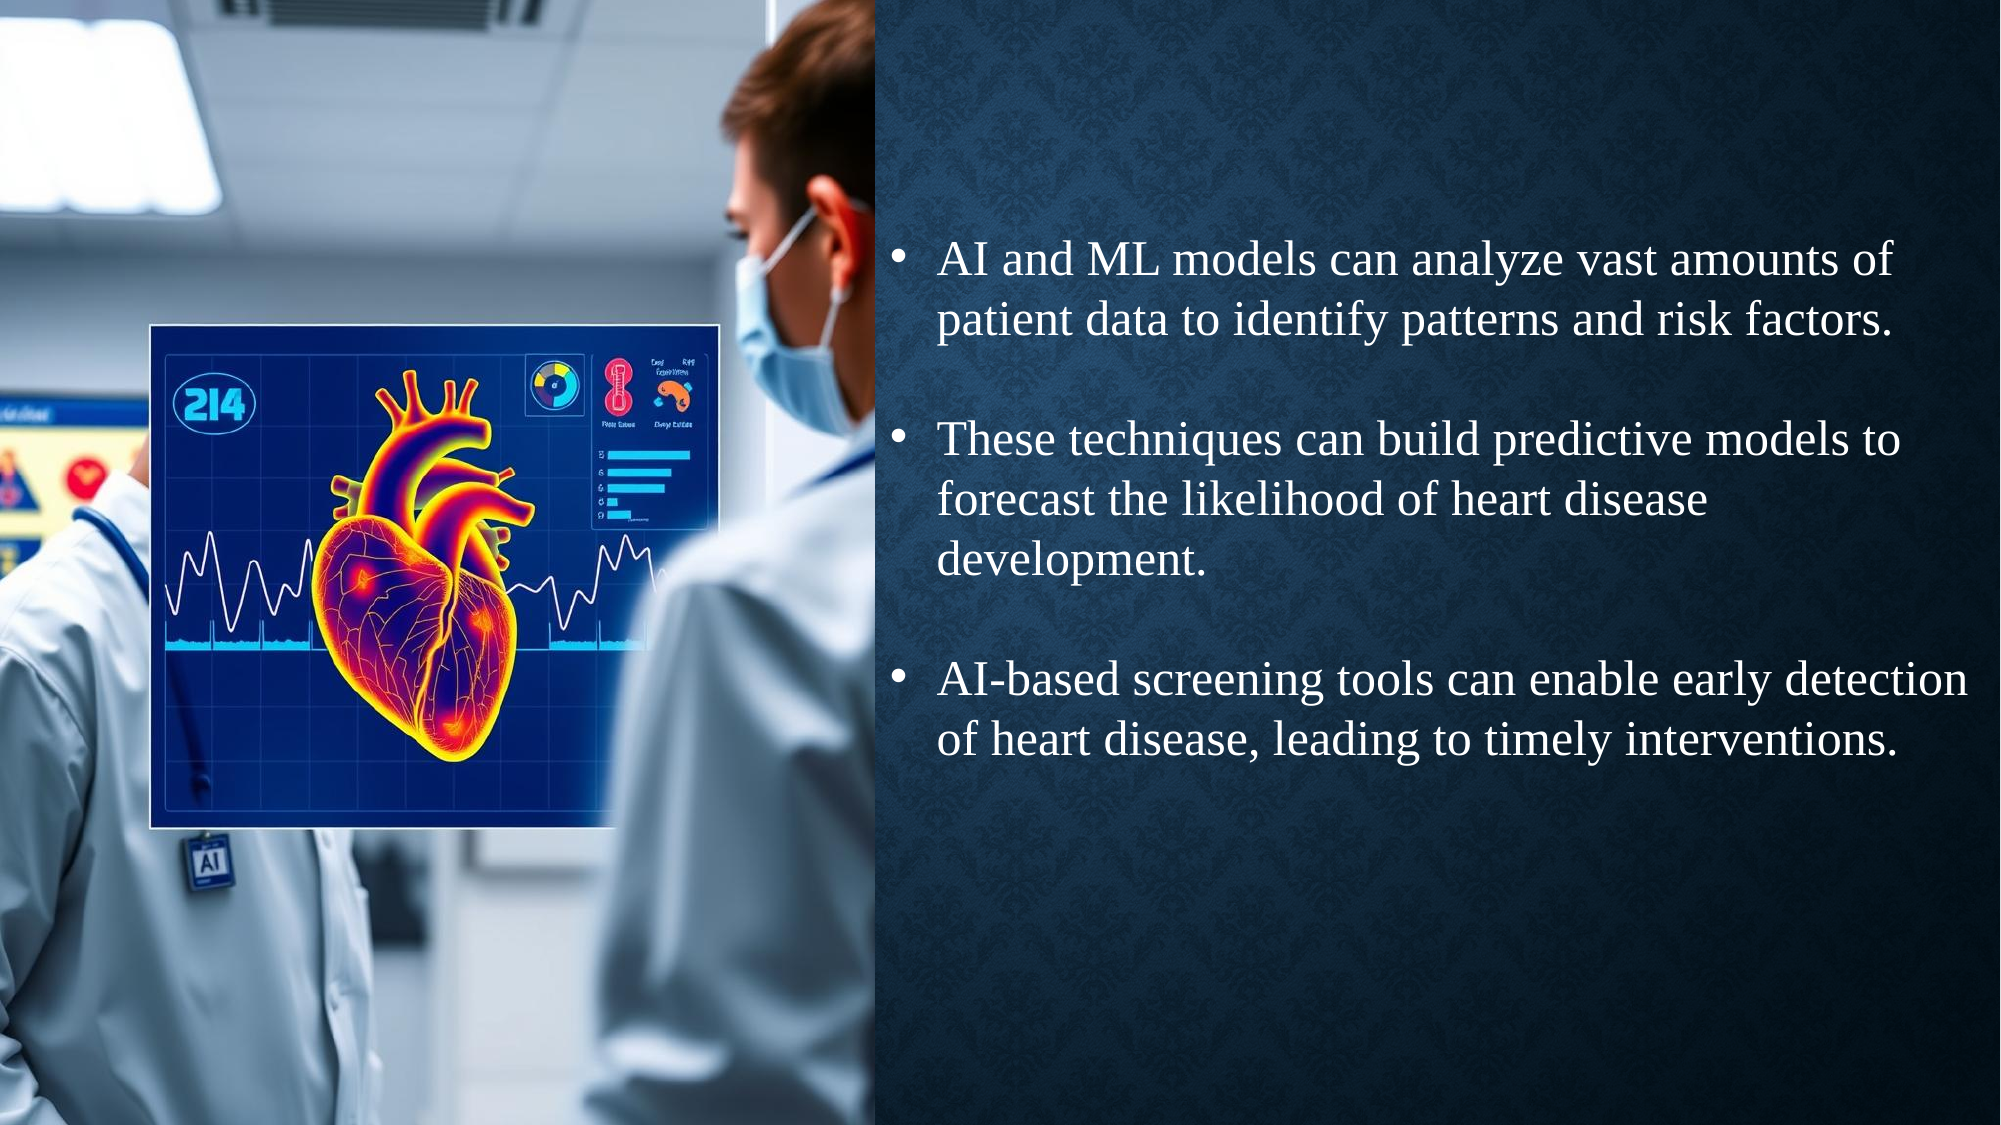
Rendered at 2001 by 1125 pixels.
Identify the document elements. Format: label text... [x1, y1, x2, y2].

picture [0, 0, 876, 1125]
text_box AI and ML models can analyze vast amounts of patient data to identify patterns and risk factors. These techniques can build predictive models to forecast the likelihood of heart disease development. AI-based screening tools can enable early detection of heart disease, leading to timely interventions. [882, 217, 2000, 1013]
